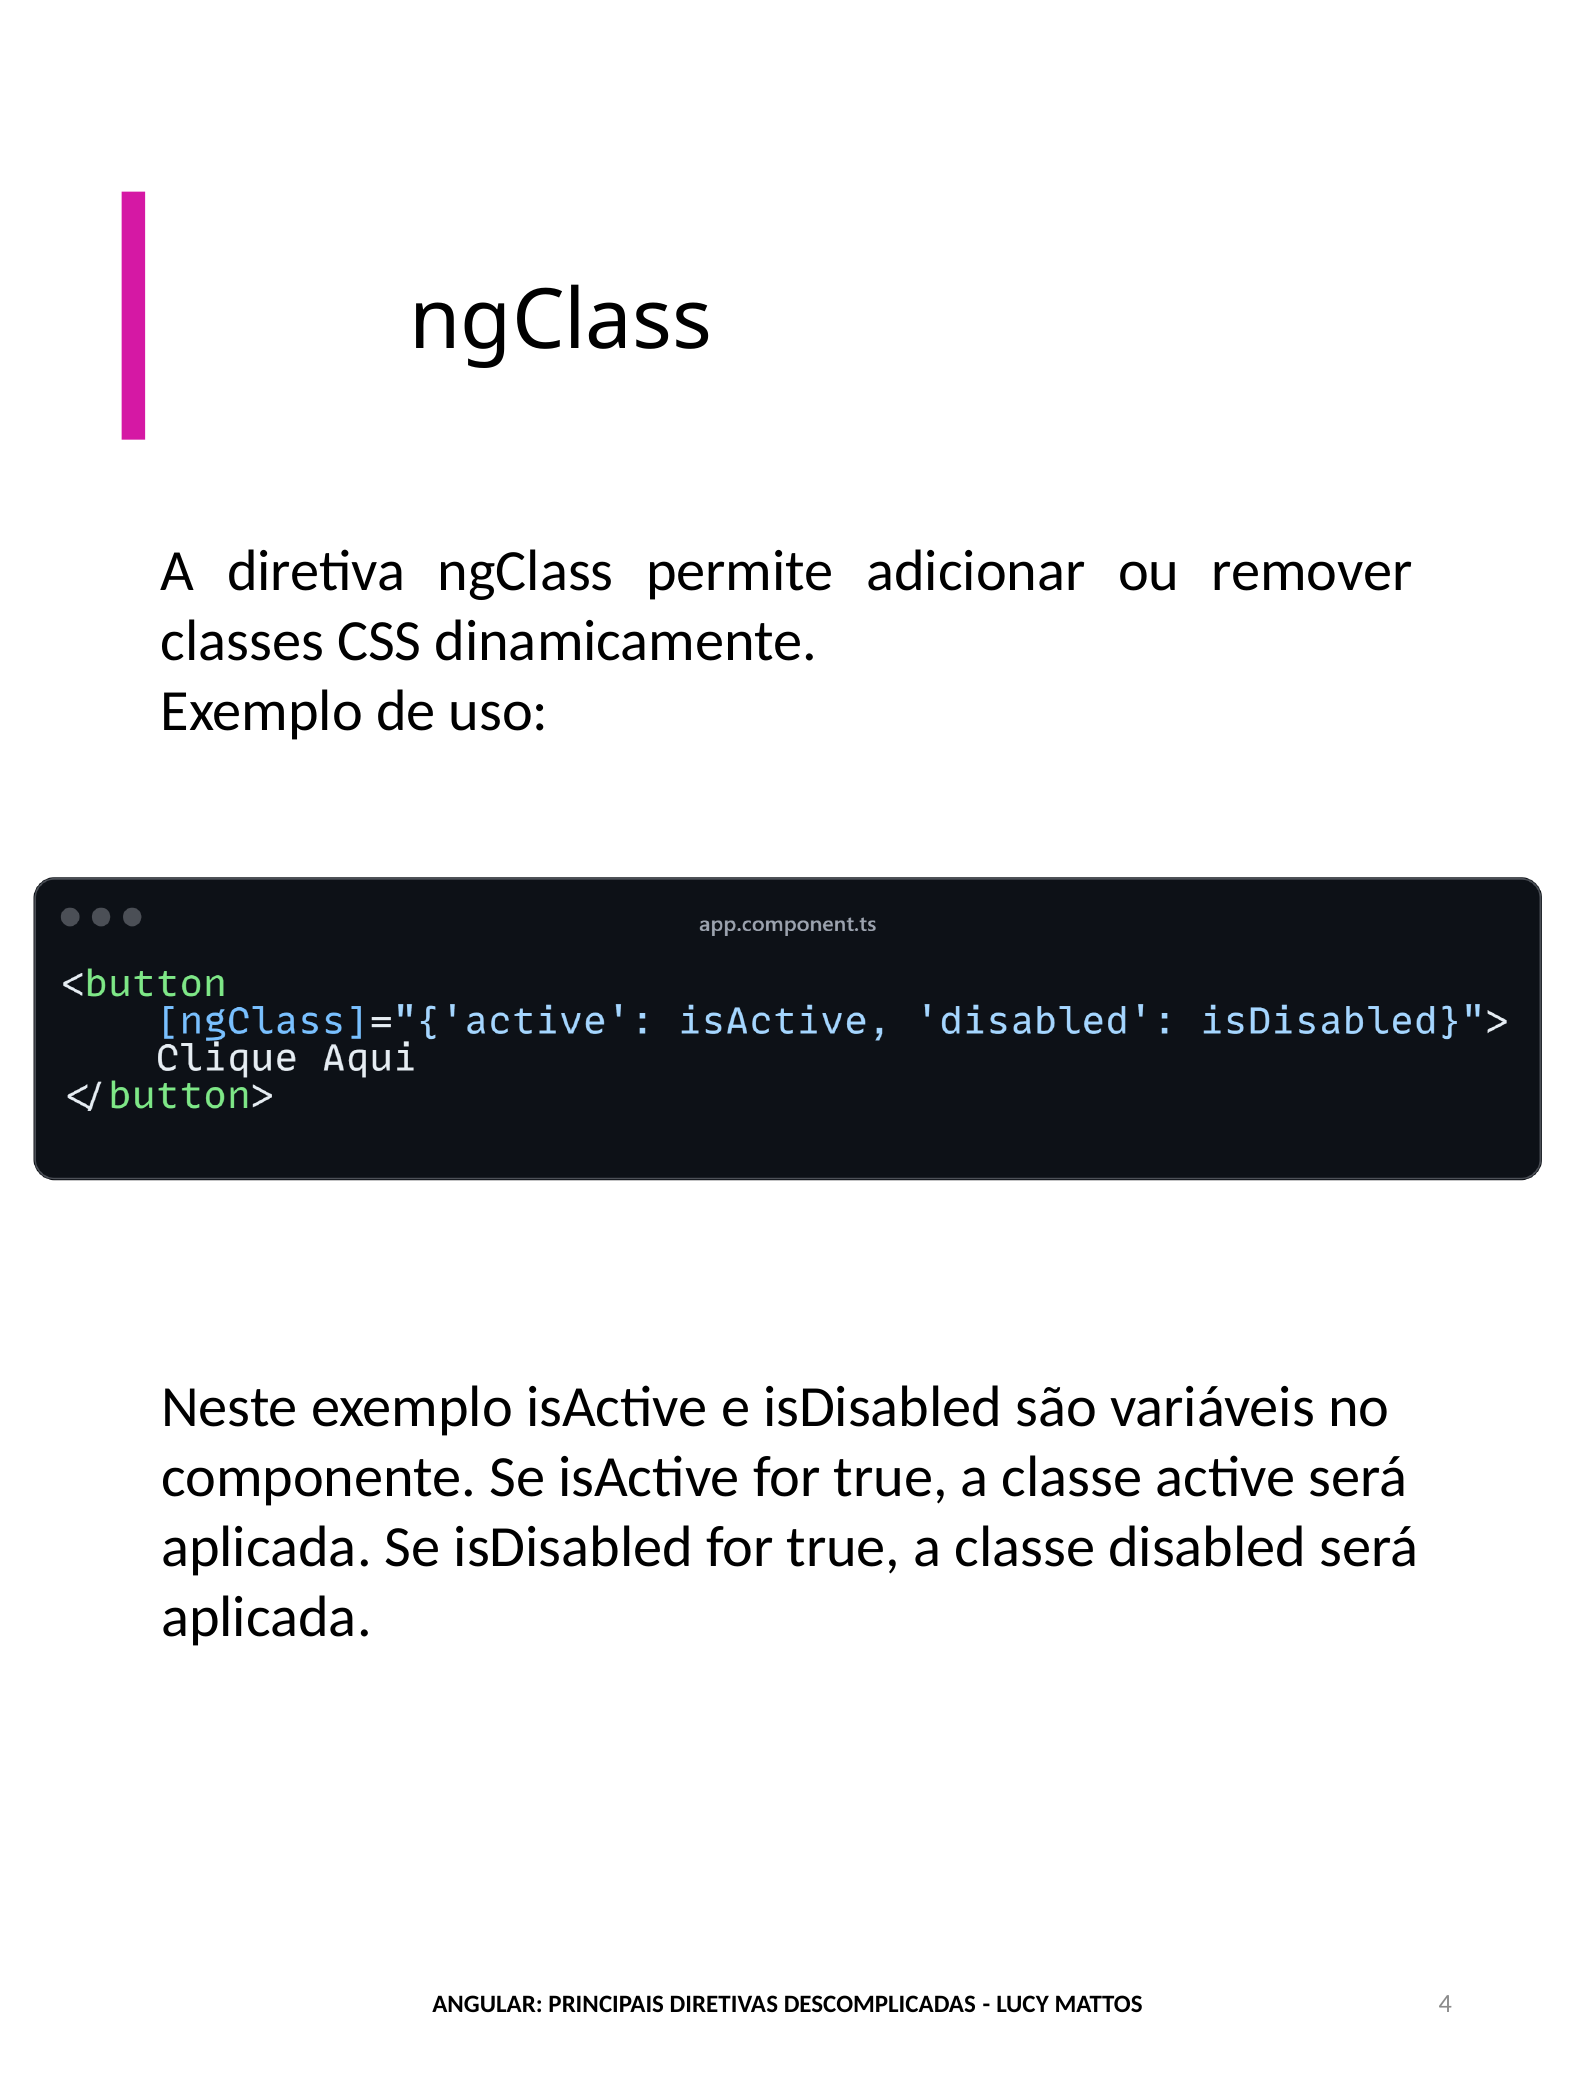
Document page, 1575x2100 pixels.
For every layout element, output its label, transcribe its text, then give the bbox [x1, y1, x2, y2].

text_box [121, 191, 146, 441]
text_box Neste exemplo isActive e isDisabled são variáveis no componente. Se isActive for true, a classe active será aplicada. Se isDisabled for true, a classe disabled será aplicada. [146, 1471, 1517, 1656]
slide_number 4 [1112, 1946, 1467, 2059]
picture [0, 584, 1575, 1471]
text_box ngClass [394, 257, 1575, 373]
text_box A diretiva ngClass permite adicionar ou remover classes CSS dinamicamente. Exemplo de uso: [145, 524, 1429, 584]
footer ANGULAR: PRINCIPAIS DIRETIVAS DESCOMPLICADAS - LUCY MATTOS [380, 1946, 1112, 2059]
